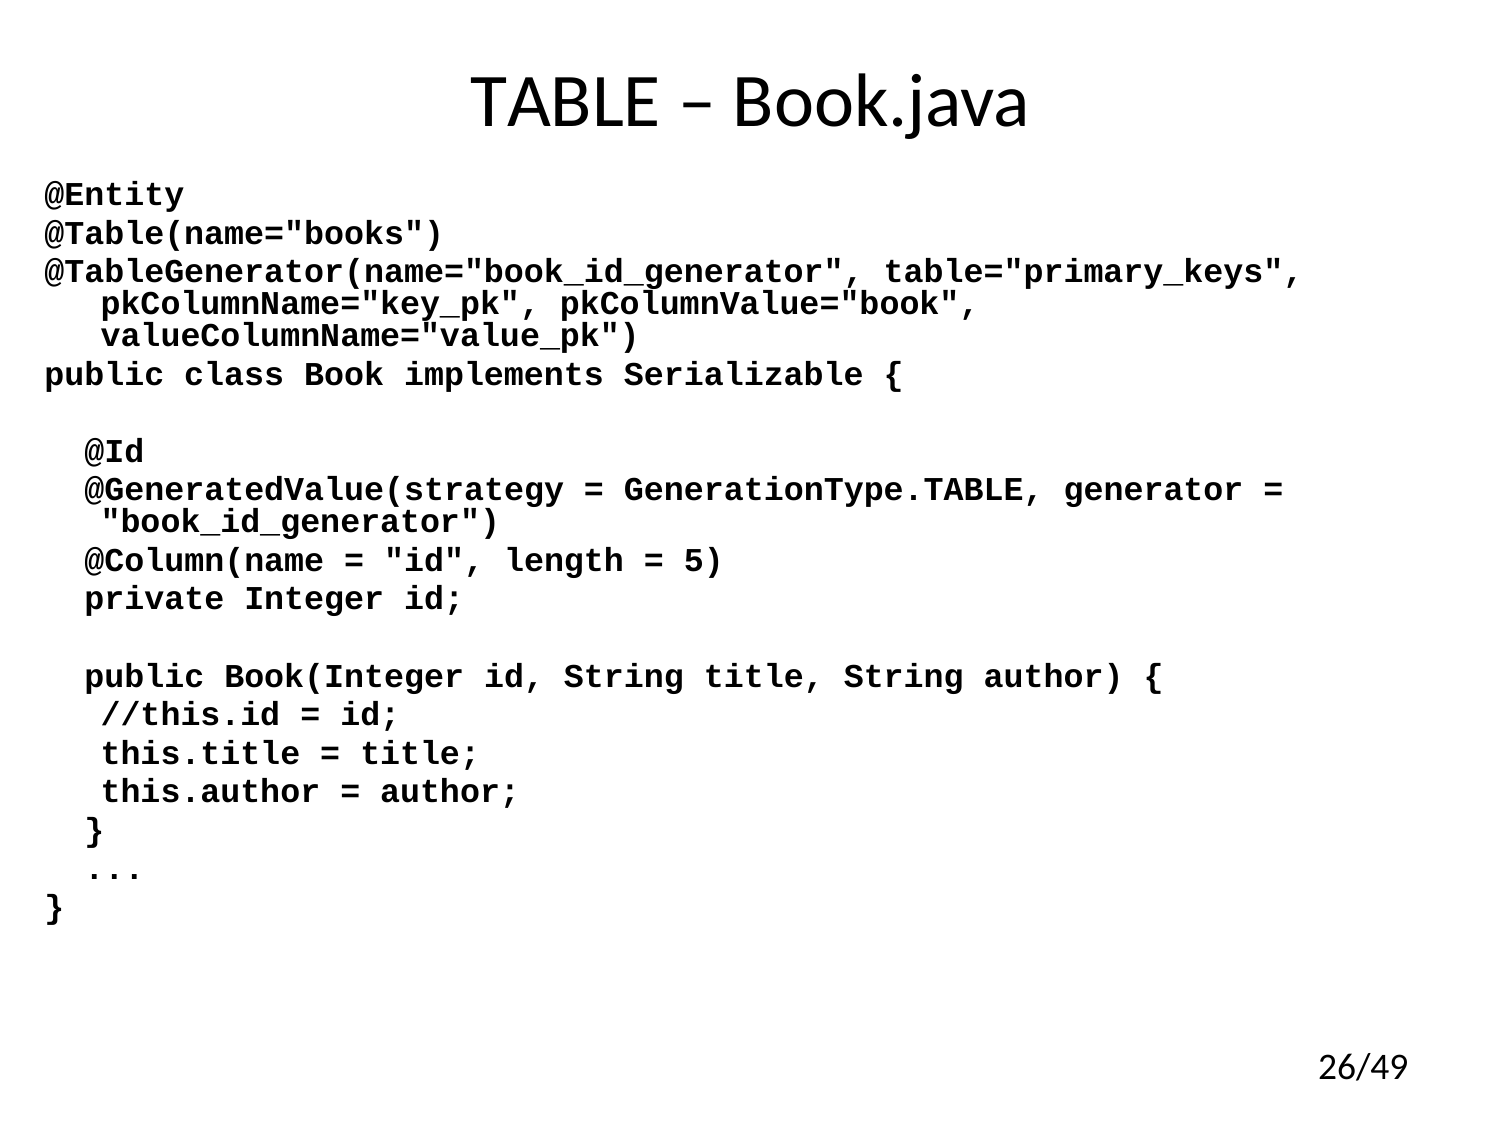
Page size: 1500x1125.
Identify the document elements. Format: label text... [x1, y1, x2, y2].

list @Entity @Table(name="books") @TableGenerator(name="book_id_generator", table="primary_keys", pkColumnName="key_pk", pkColumnValue="book", valueColumnName="value_pk") public class Book implements Serializable { @Id @GeneratedValue(strategy = GenerationType.TABLE, generator = "book_id_generator") @Column(name = "id", length = 5) private Integer id; public Book(Integer id, String title, String author) { //this.id = id; this.title = title; this.author = author; } ... } [29, 172, 1471, 1000]
title TABLE – Book.java [112, 42, 1388, 149]
